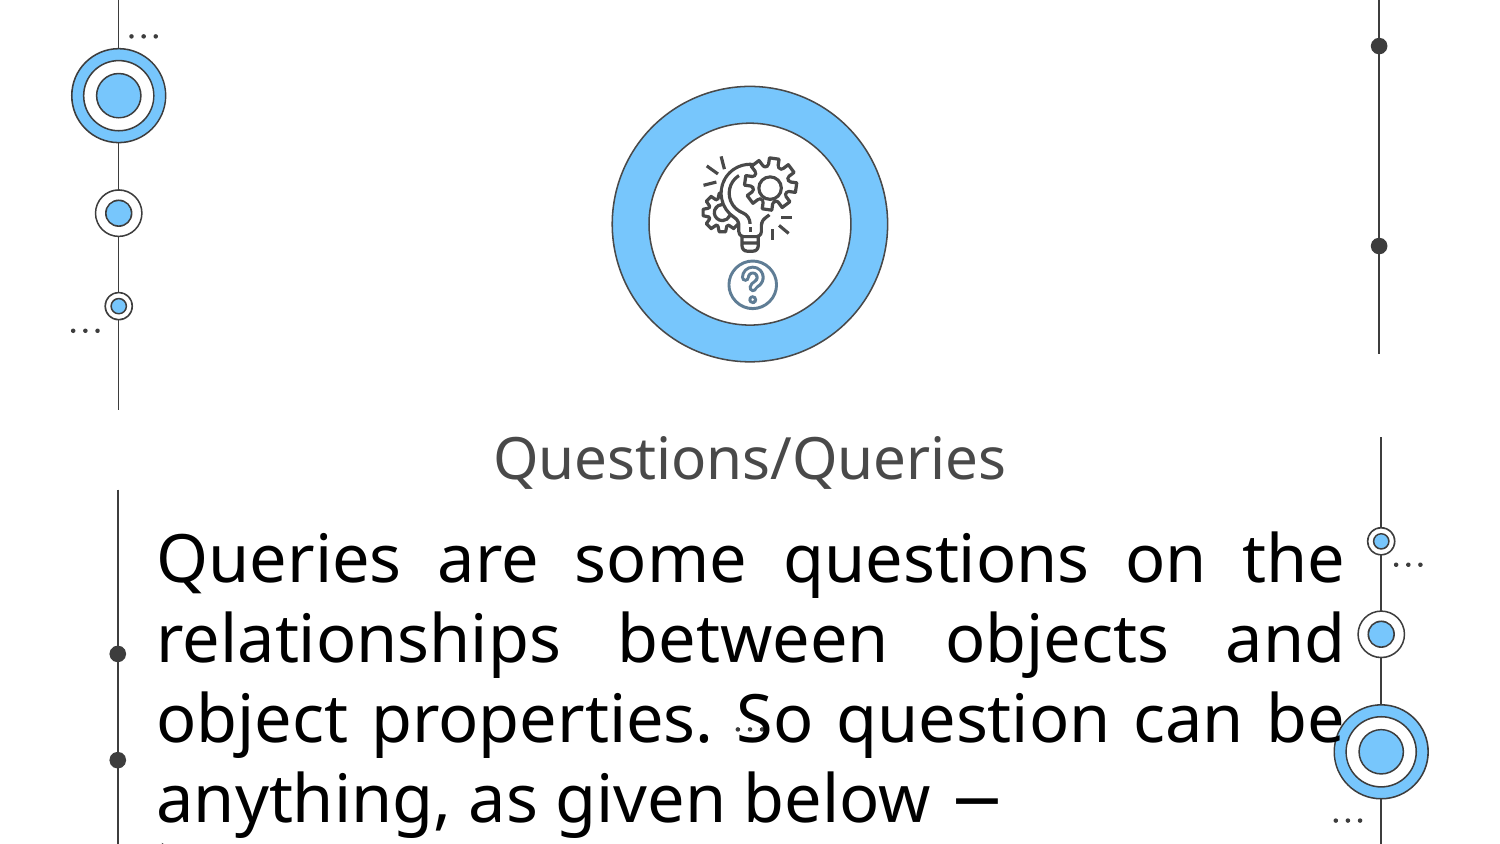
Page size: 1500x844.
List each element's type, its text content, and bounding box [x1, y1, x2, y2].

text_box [727, 259, 779, 311]
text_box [611, 86, 888, 363]
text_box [701, 155, 799, 254]
subtitle Queries are some questions on the relationships between objects and object properties. So question can be anything, as given below − Is tom a cat? Does Kunal love to eat pasta? Is Lili happy? Will Ryan go to play? [141, 501, 1363, 721]
title Questions/Queries [355, 406, 1145, 501]
